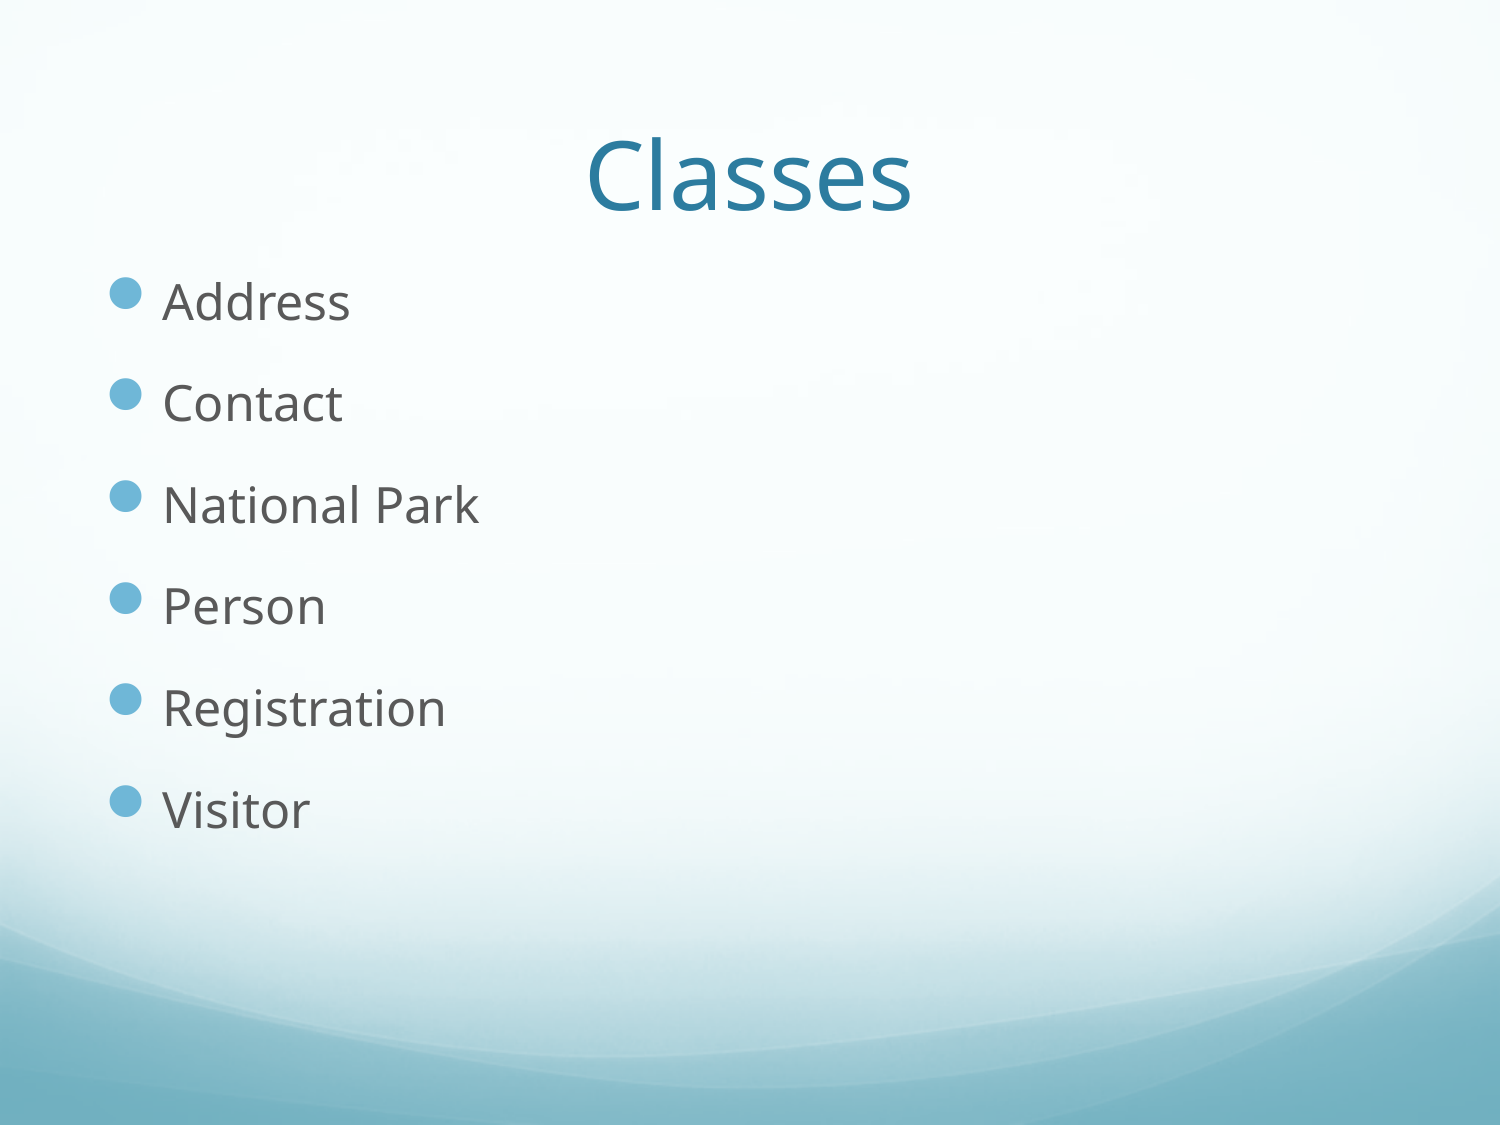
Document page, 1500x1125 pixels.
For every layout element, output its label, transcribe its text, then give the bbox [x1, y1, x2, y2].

title Classes [90, 17, 1410, 237]
list Address Contact National Park Person Registration Visitor [90, 262, 1410, 975]
